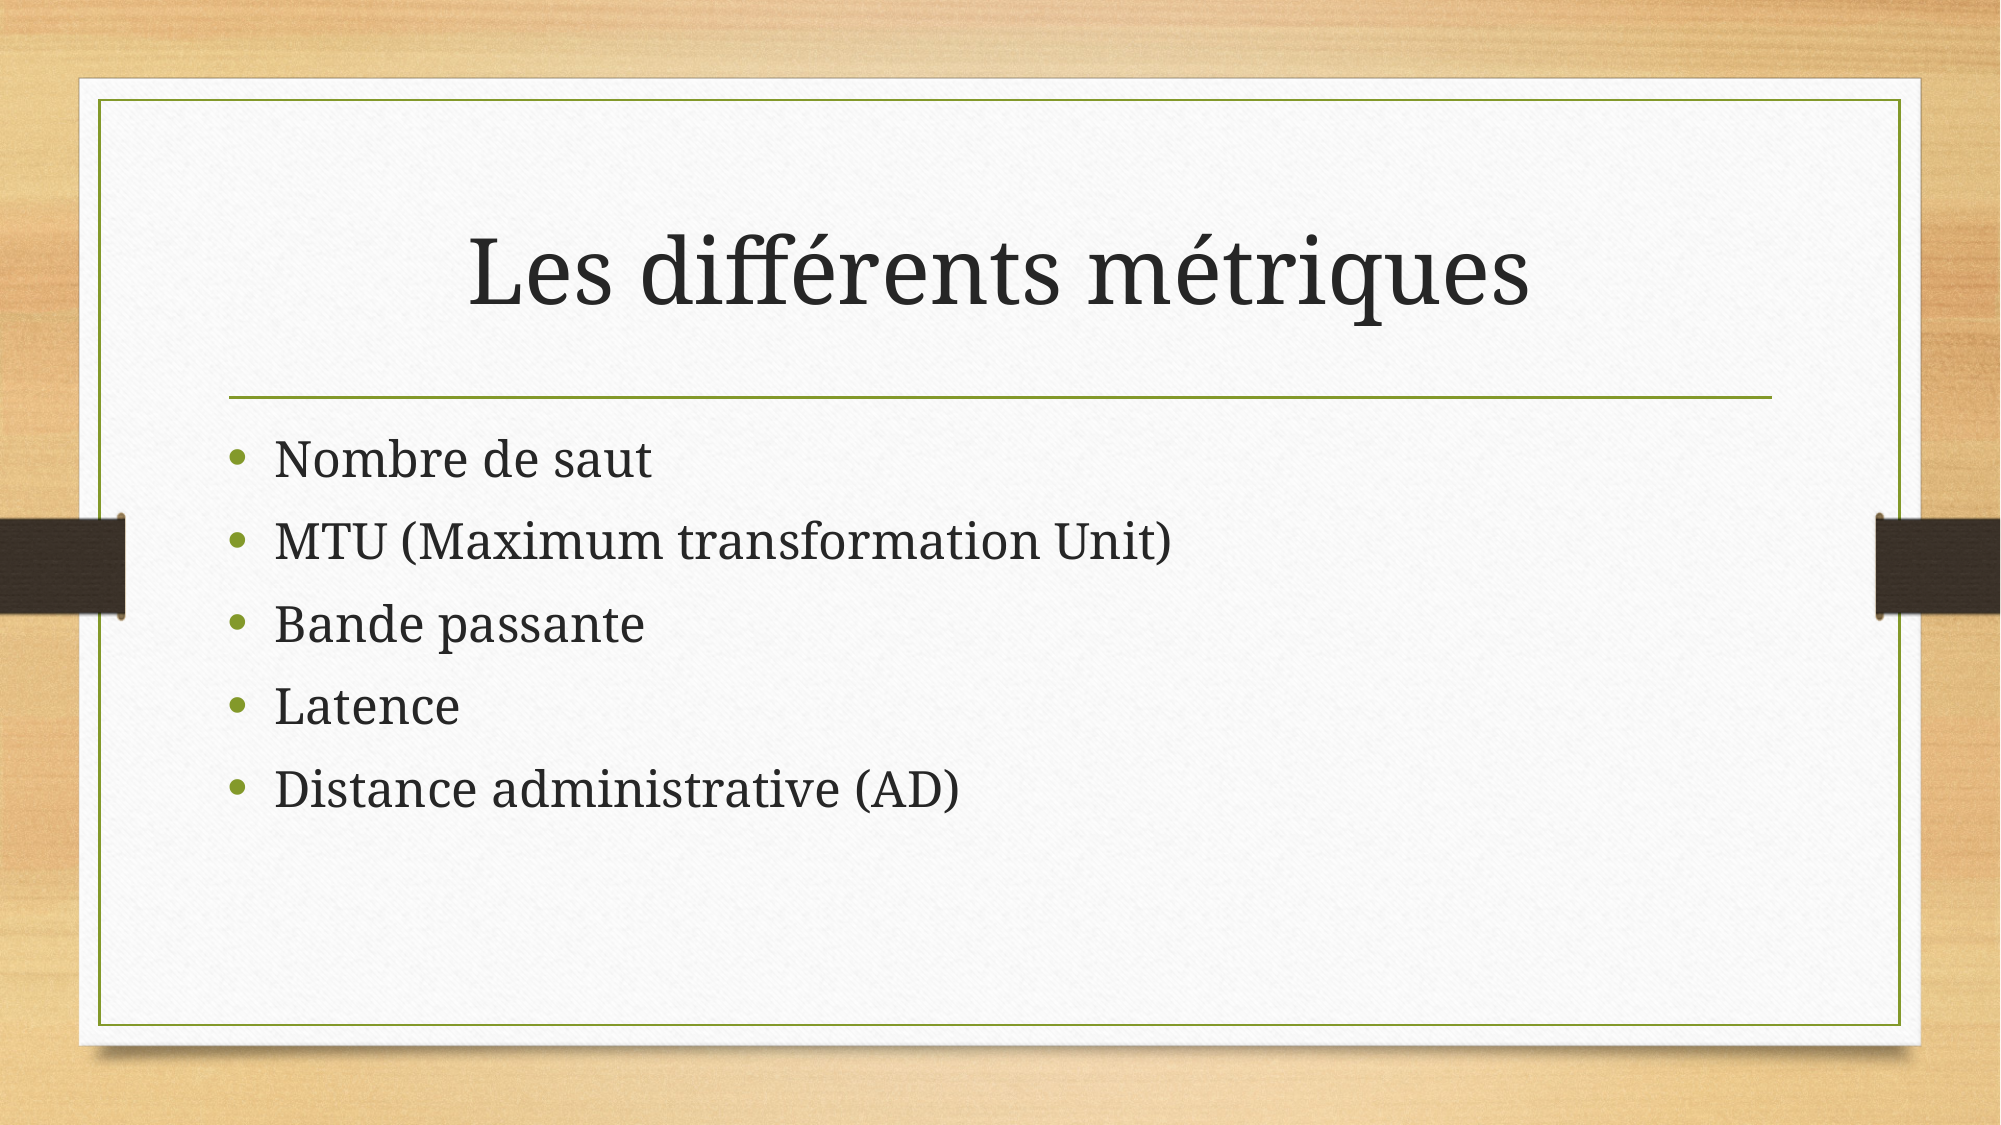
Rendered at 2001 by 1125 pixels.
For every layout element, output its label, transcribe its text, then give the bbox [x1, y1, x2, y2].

title Les différents métriques [212, 161, 1788, 375]
list Nombre de saut MTU (Maximum transformation Unit) Bande passante Latence Distance administrative (AD) [212, 419, 1788, 964]
picture [0, 0, 2001, 1125]
